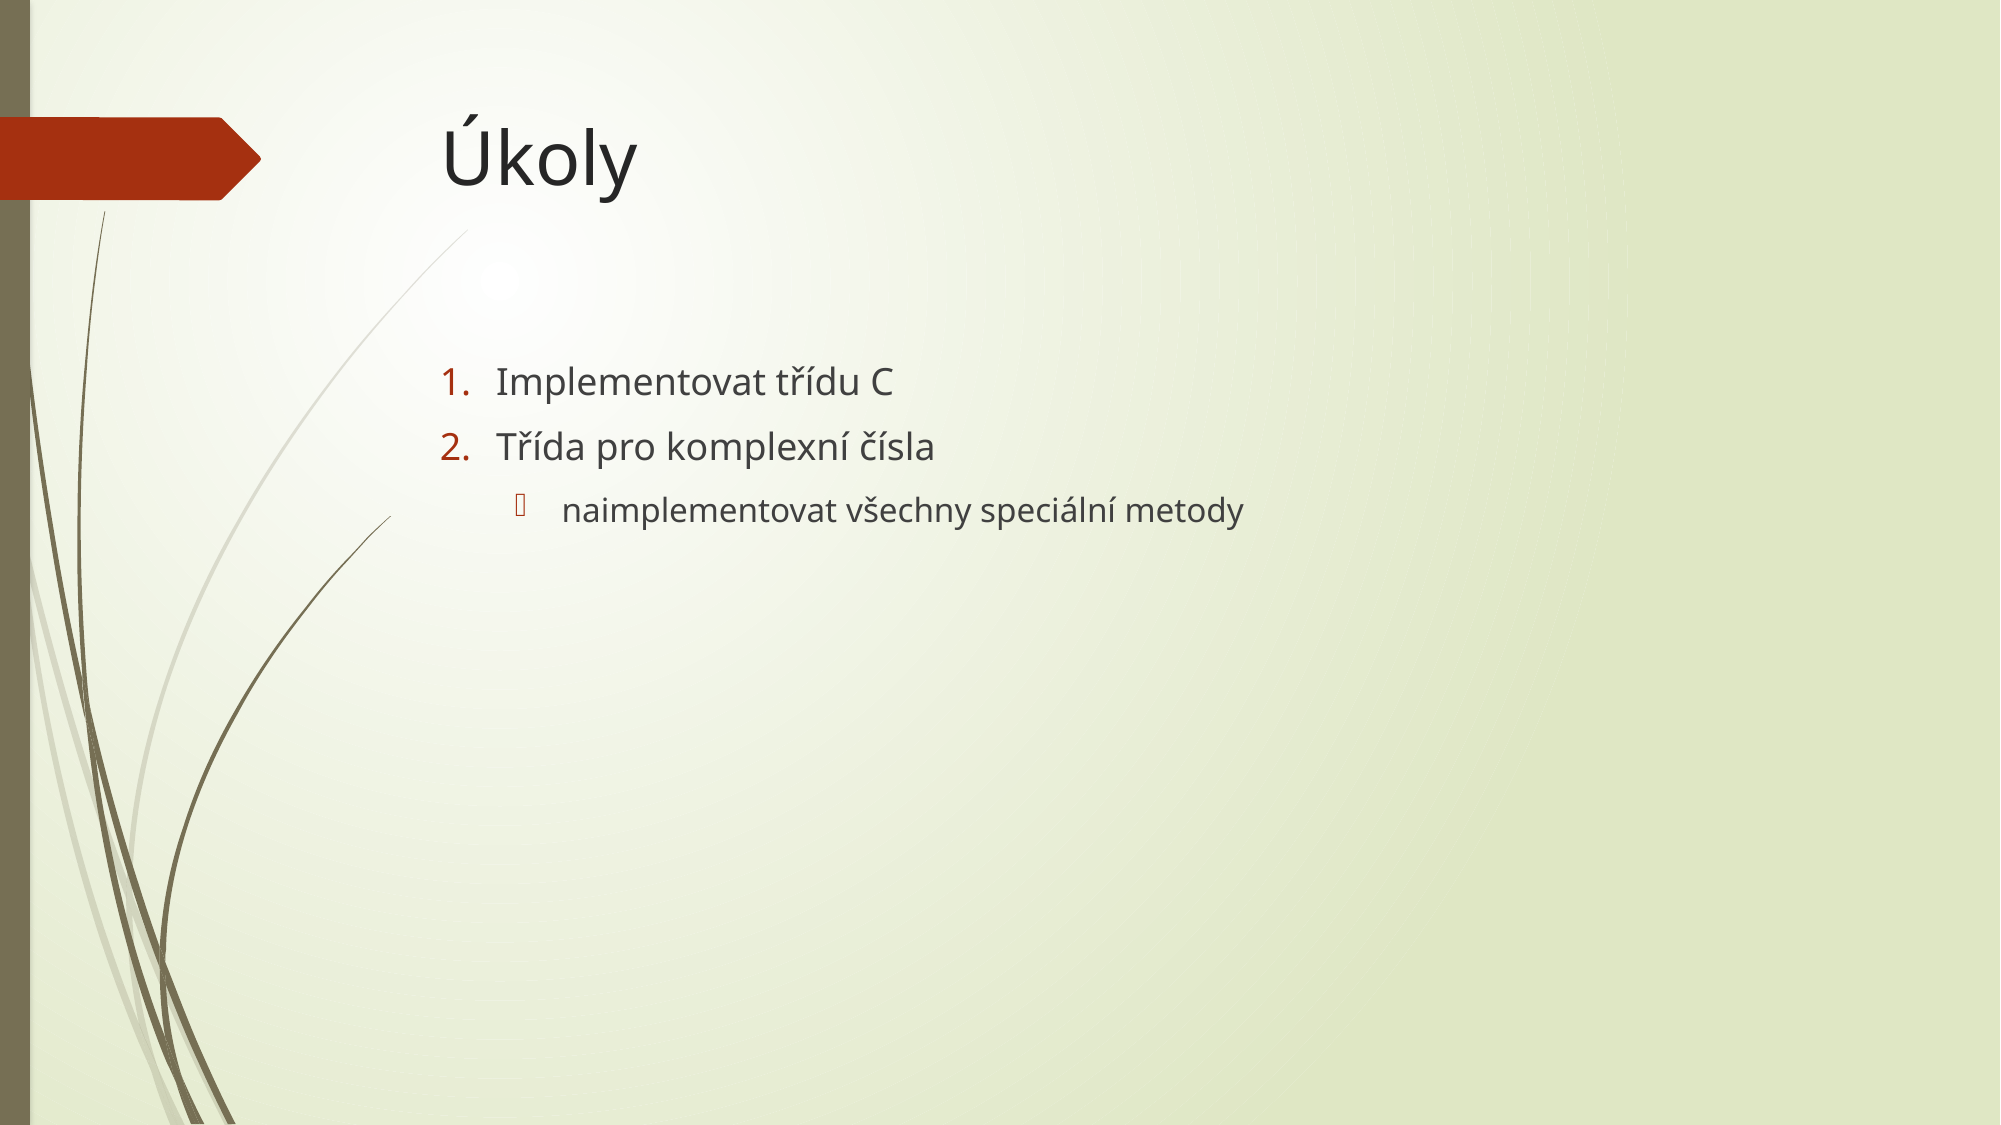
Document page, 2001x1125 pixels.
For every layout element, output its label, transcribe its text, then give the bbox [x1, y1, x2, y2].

title Úkoly [425, 102, 1888, 313]
list Implementovat třídu C Třída pro komplexní čísla naimplementovat všechny speciální metody [424, 350, 1888, 970]
